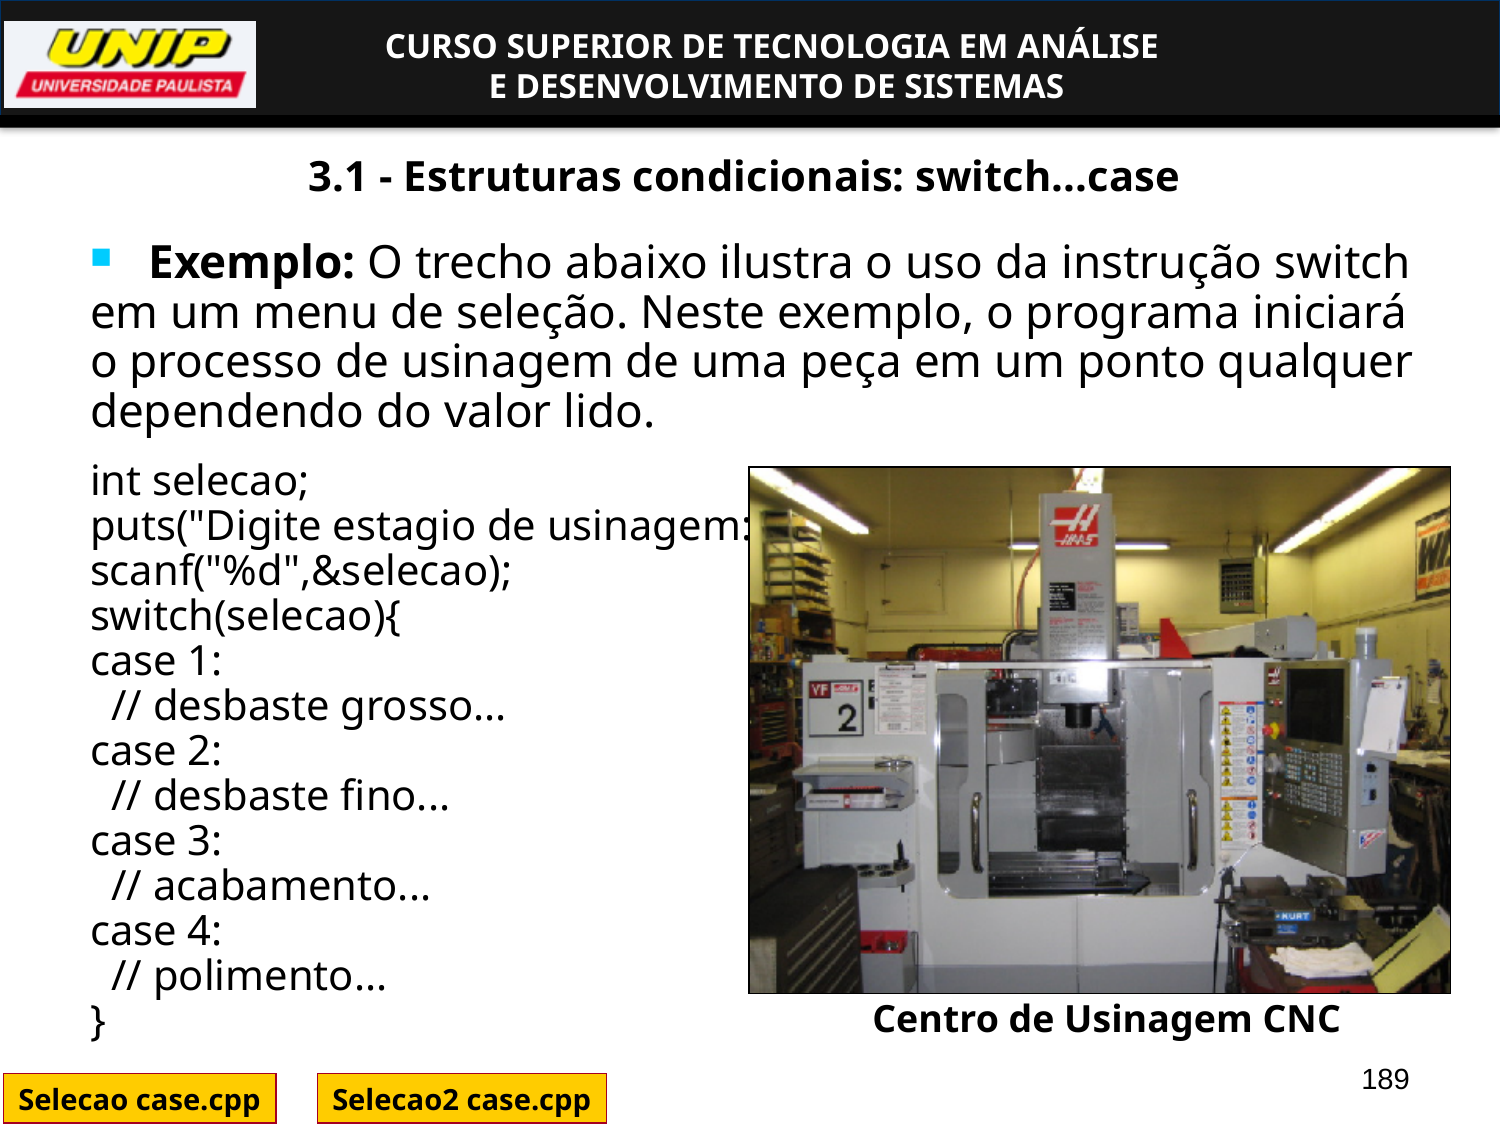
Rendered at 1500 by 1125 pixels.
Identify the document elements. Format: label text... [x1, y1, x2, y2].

picture [4, 21, 256, 108]
picture [749, 467, 1451, 994]
slide_number 189 [1074, 1024, 1425, 1103]
text_box Selecao case.cpp [3, 1073, 276, 1124]
list Exemplo: O trecho abaixo ilustra o uso da instrução switch em um menu de seleção. Neste exemplo, o programa iniciará o processo de usinagem de uma peça em um ponto qualquer dependendo do valor lido. int selecao; puts("Digite estagio de usinagem:"); scanf("%d",&selecao); switch(selecao){ case 1: // desbaste grosso... case 2: // desbaste fino... case 3: // acabamento... case 4: // polimento... } [75, 231, 1447, 988]
title 3.1 - Estruturas condicionais: switch...case [75, 62, 1425, 231]
text_box Centro de Usinagem CNC [857, 1000, 1367, 1048]
text_box Selecao2 case.cpp [317, 1073, 607, 1124]
